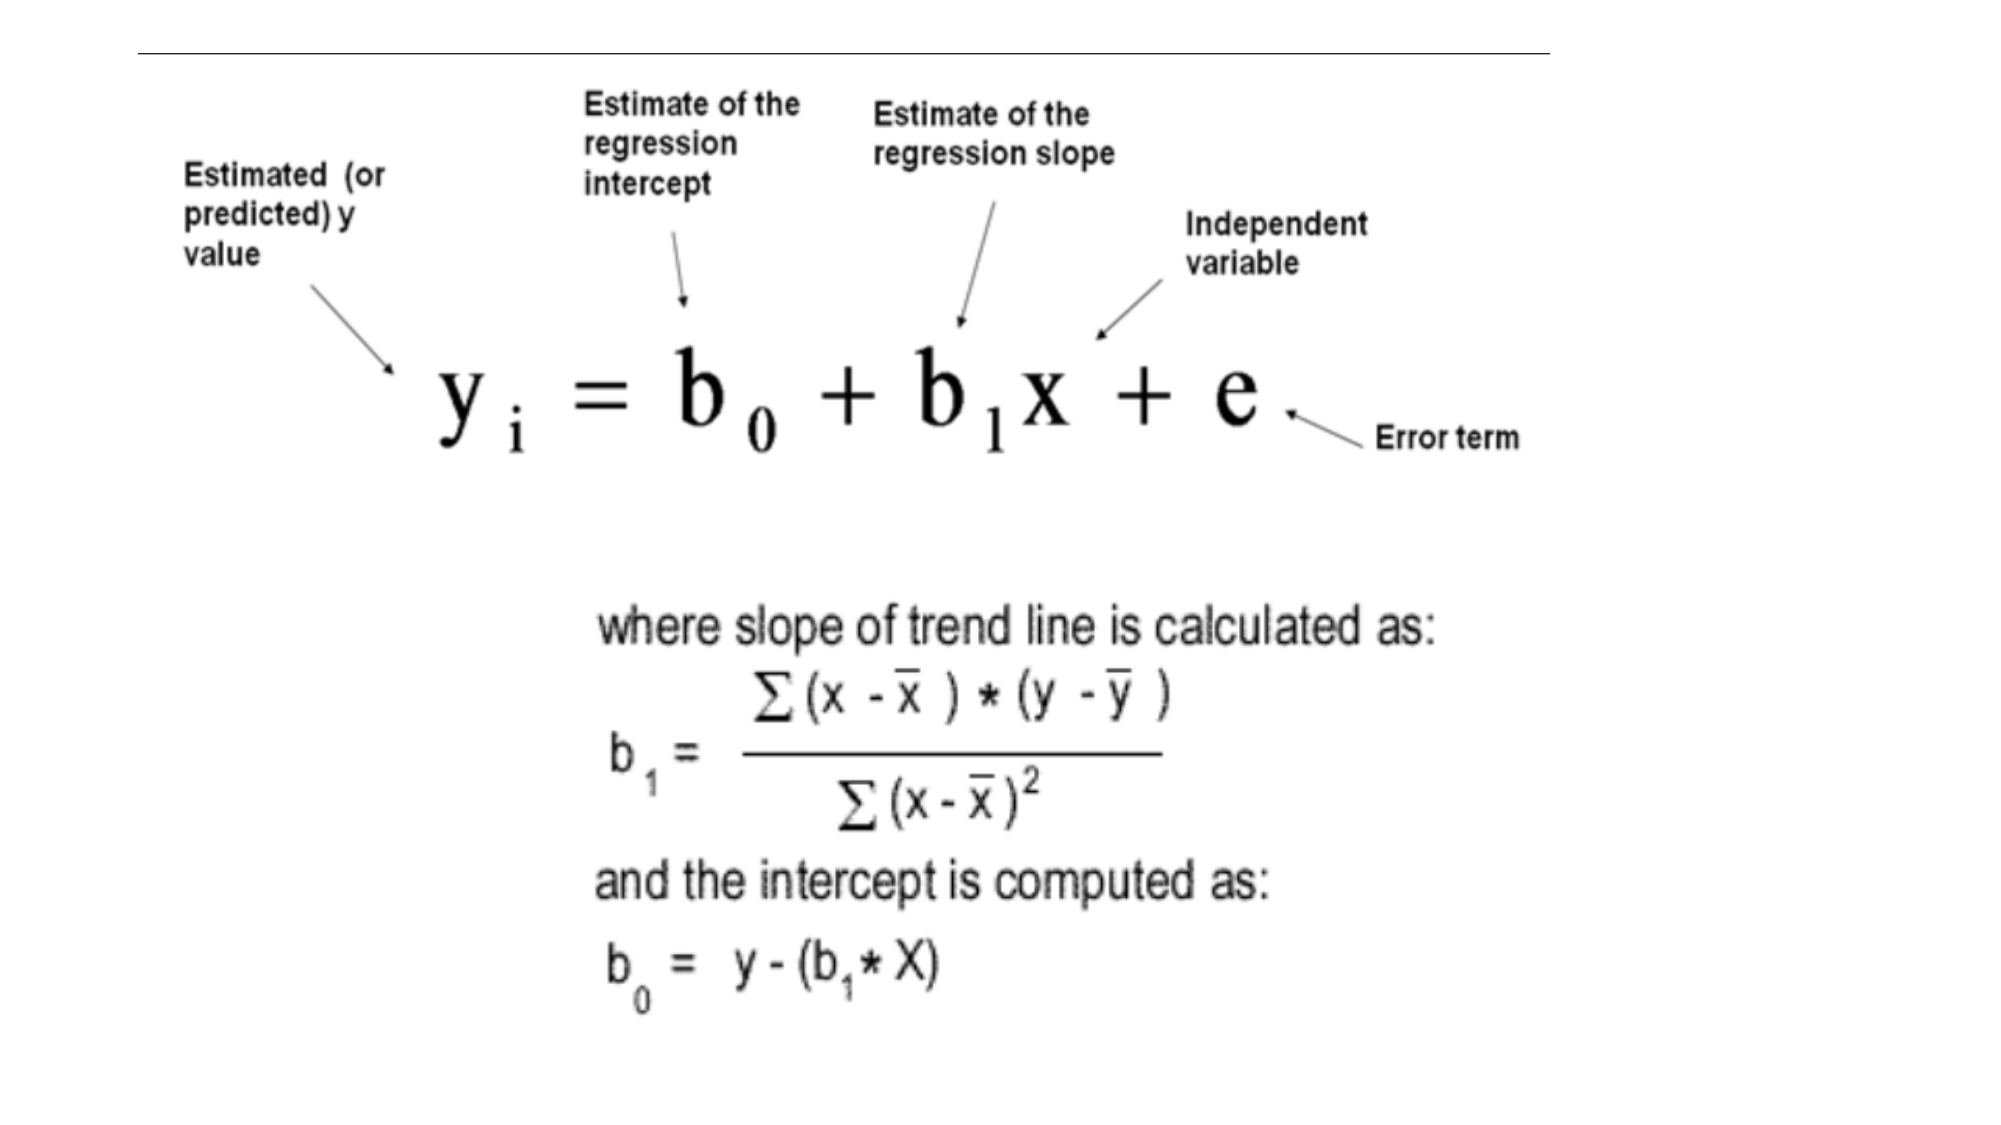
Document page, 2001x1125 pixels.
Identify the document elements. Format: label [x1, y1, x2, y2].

picture [540, 590, 1534, 1040]
picture [138, 53, 1550, 516]
